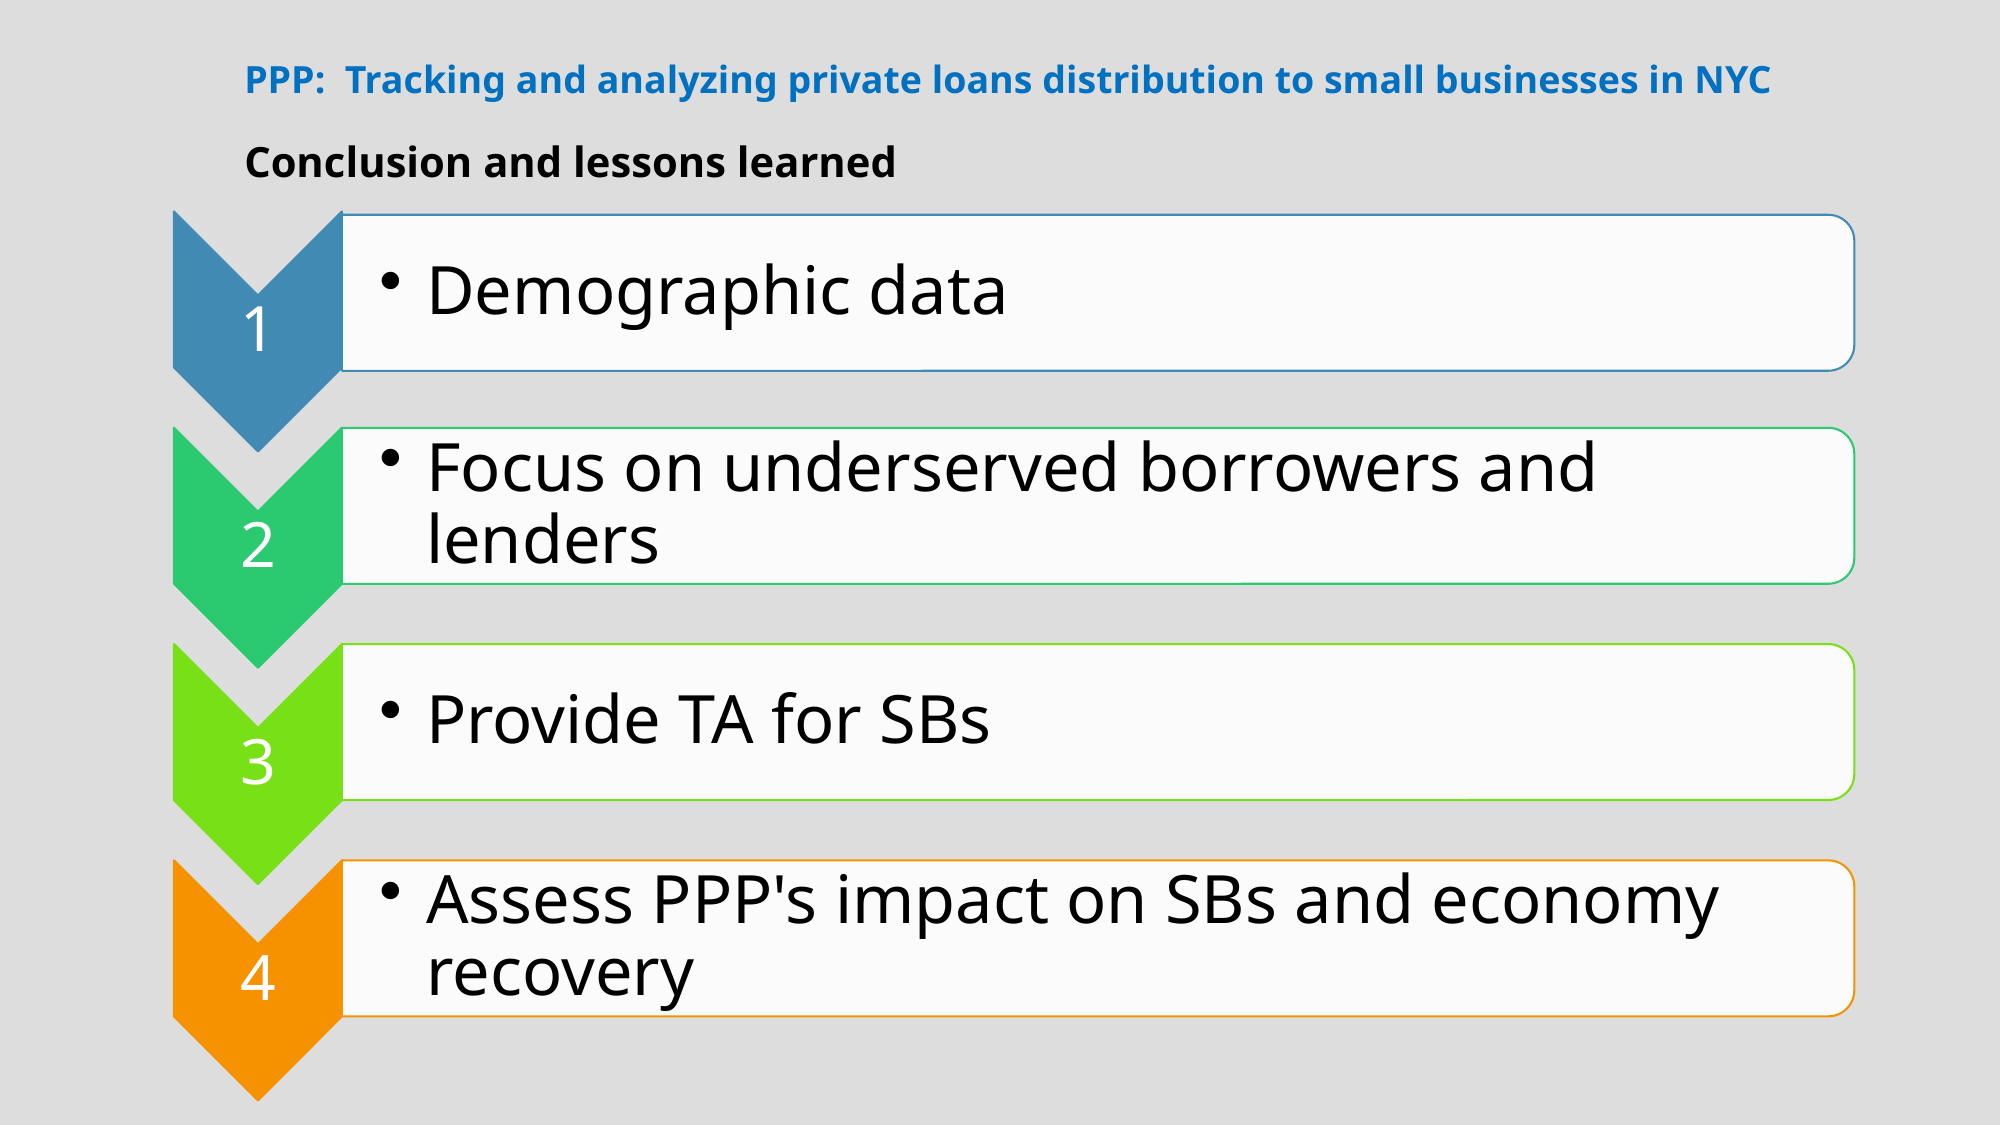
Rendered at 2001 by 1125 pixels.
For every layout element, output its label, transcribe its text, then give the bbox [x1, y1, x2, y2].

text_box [173, 211, 1855, 1101]
text_box Conclusion and lessons learned [229, 128, 1658, 193]
text_box PPP: Tracking and analyzing private loans distribution to small businesses in NYC [229, 49, 1804, 109]
